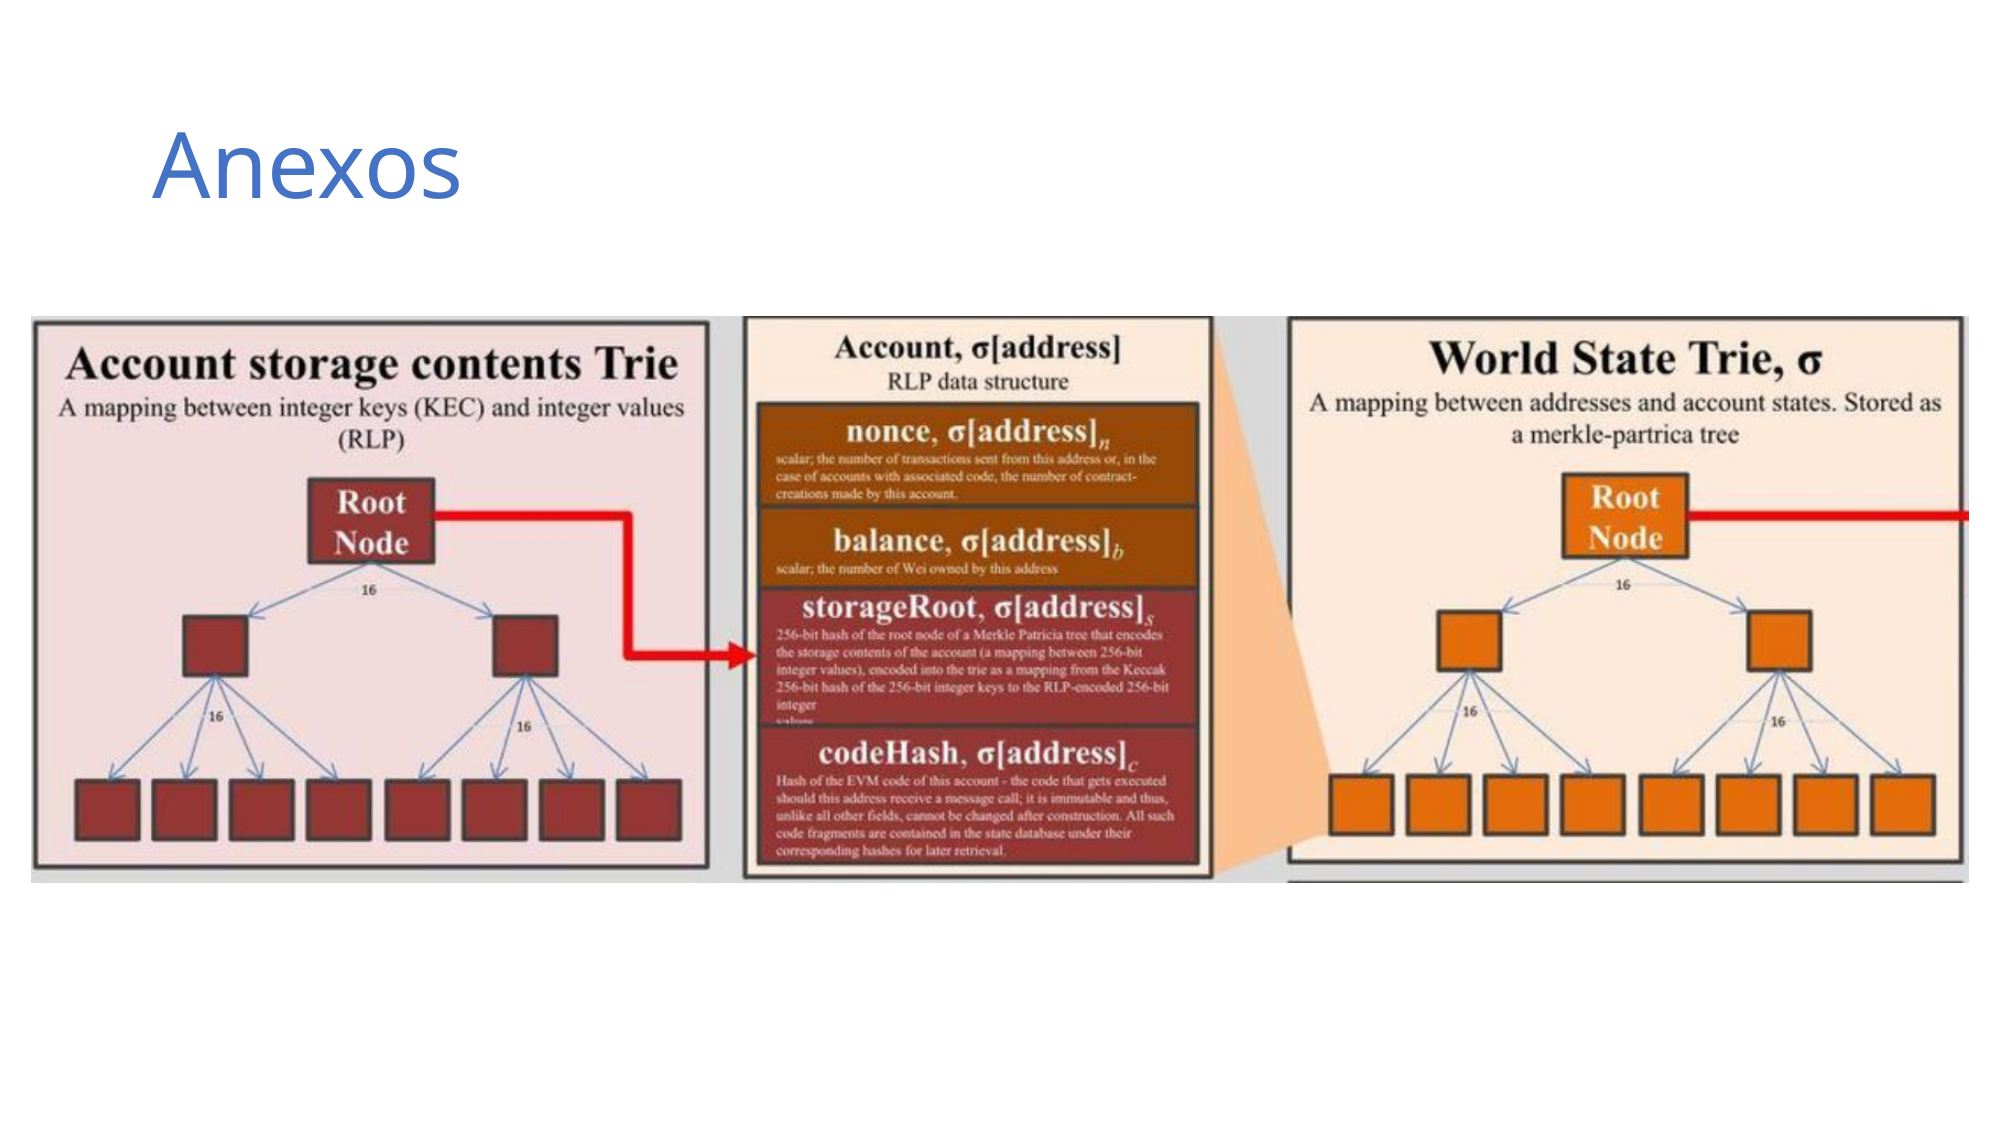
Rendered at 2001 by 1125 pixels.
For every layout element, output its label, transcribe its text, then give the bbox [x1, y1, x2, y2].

picture [31, 316, 1969, 883]
title Anexos [137, 59, 1863, 278]
